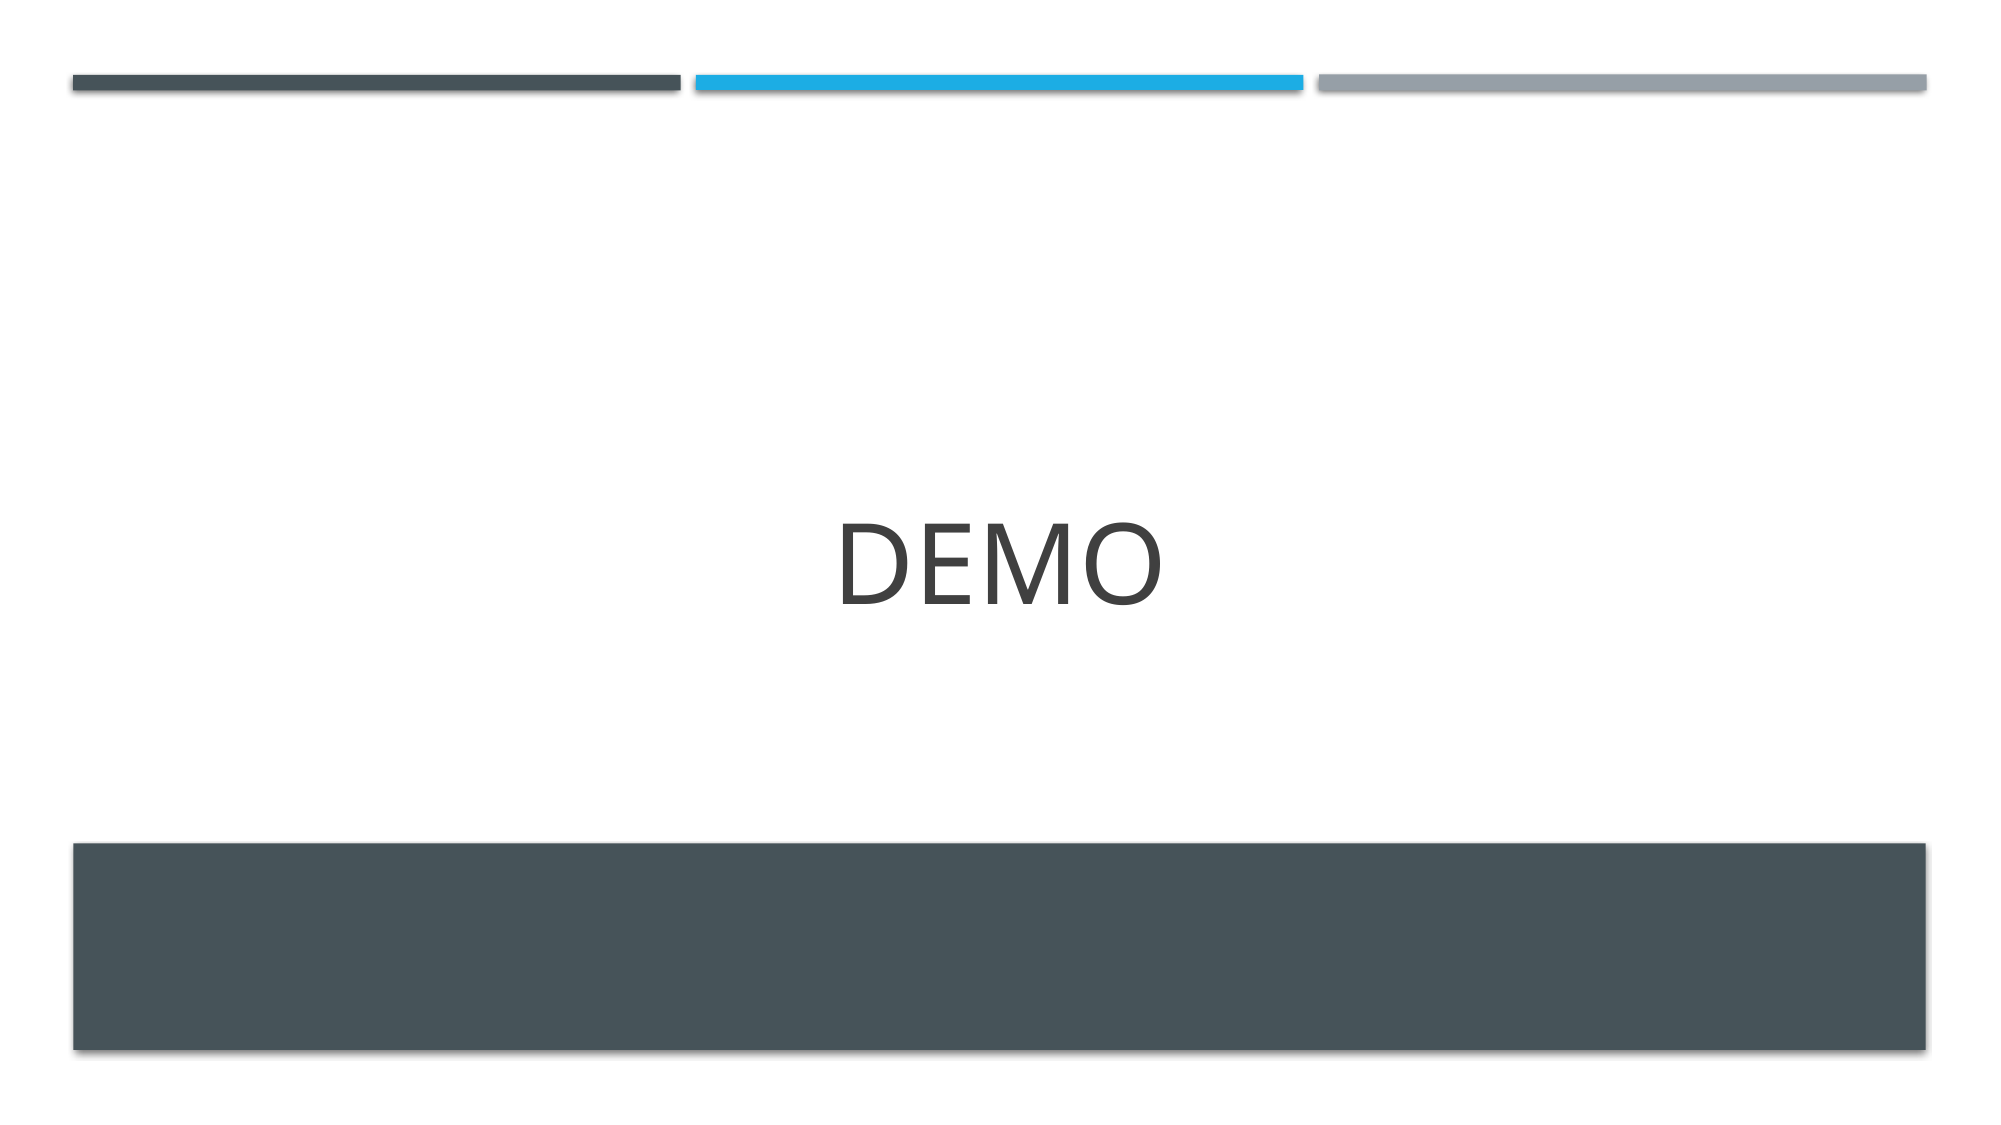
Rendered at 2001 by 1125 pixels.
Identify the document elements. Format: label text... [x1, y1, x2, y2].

title DEMO [0, 0, 2000, 1120]
